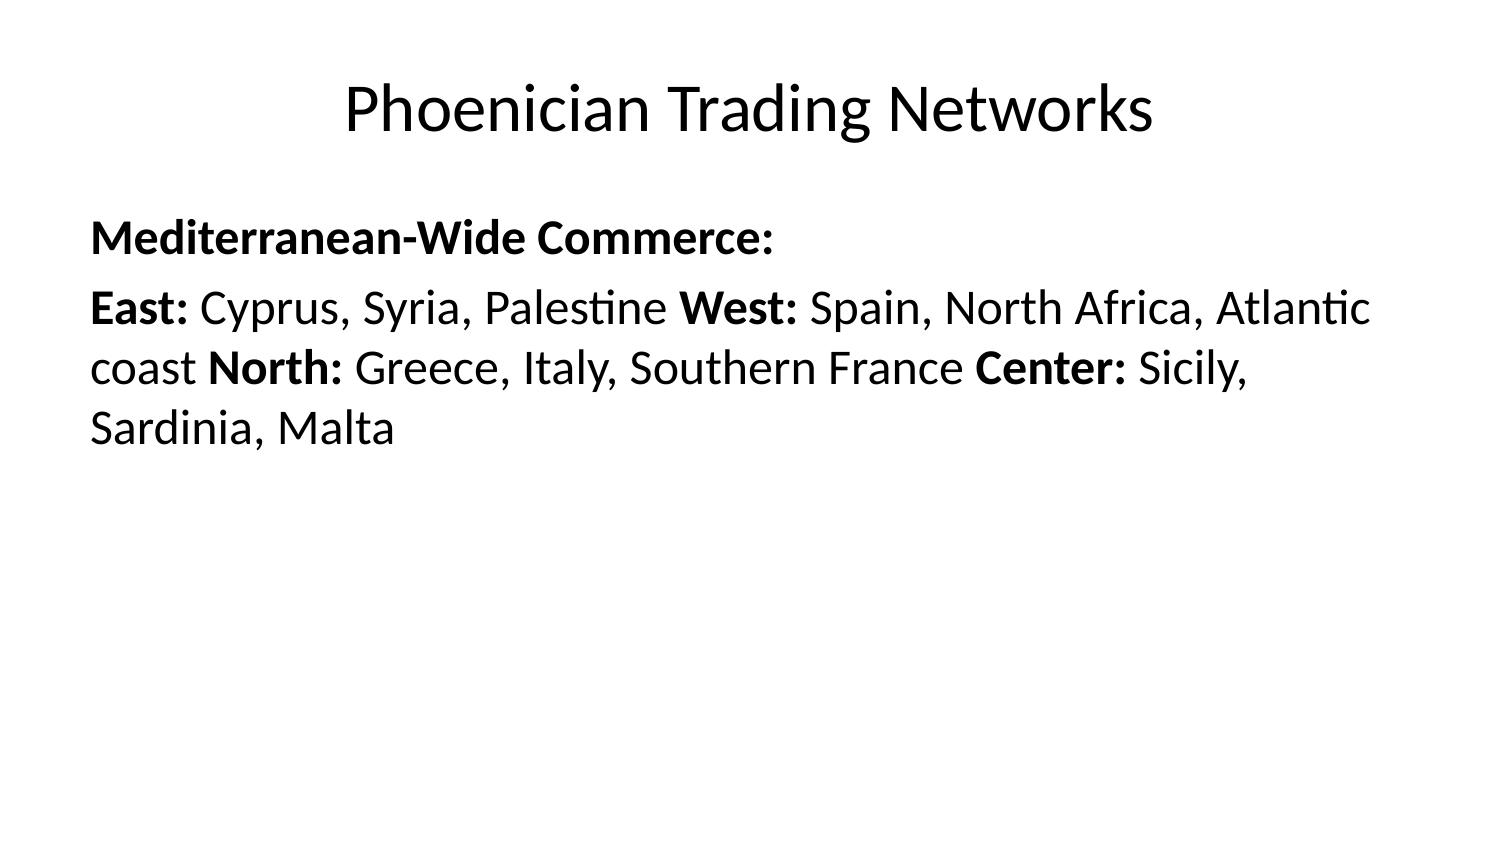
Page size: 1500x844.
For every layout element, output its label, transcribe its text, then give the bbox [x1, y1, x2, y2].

title Phoenician Trading Networks [75, 33, 1425, 175]
list Mediterranean-Wide Commerce: East: Cyprus, Syria, Palestine West: Spain, North Africa, Atlantic coast North: Greece, Italy, Southern France Center: Sicily, Sardinia, Malta [75, 196, 1425, 754]
